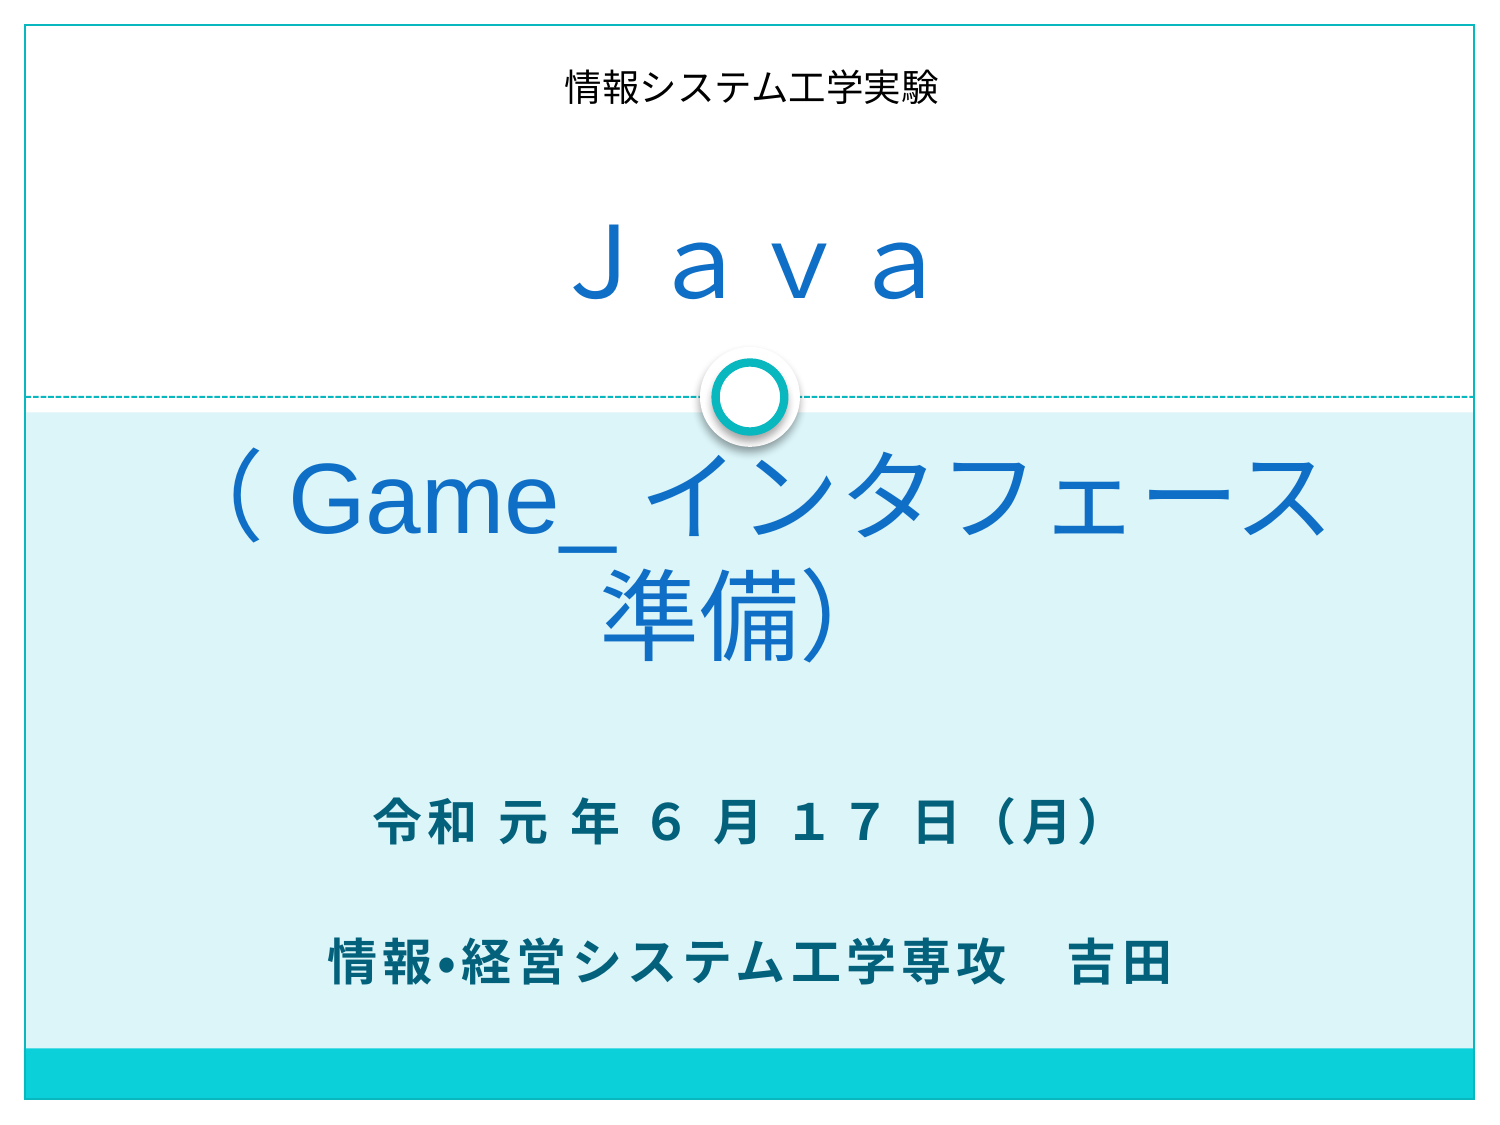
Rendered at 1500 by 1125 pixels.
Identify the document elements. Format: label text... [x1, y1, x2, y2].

title Ｊａｖａ [112, 196, 1388, 327]
text_box （Game_インタフェース準備） [112, 515, 1388, 681]
subtitle 令和 元 年 ６ 月 １７ 日（月） 情報・経営システム工学専攻 吉田 [225, 782, 1275, 1020]
text_box 情報システム工学実験 [549, 56, 954, 117]
